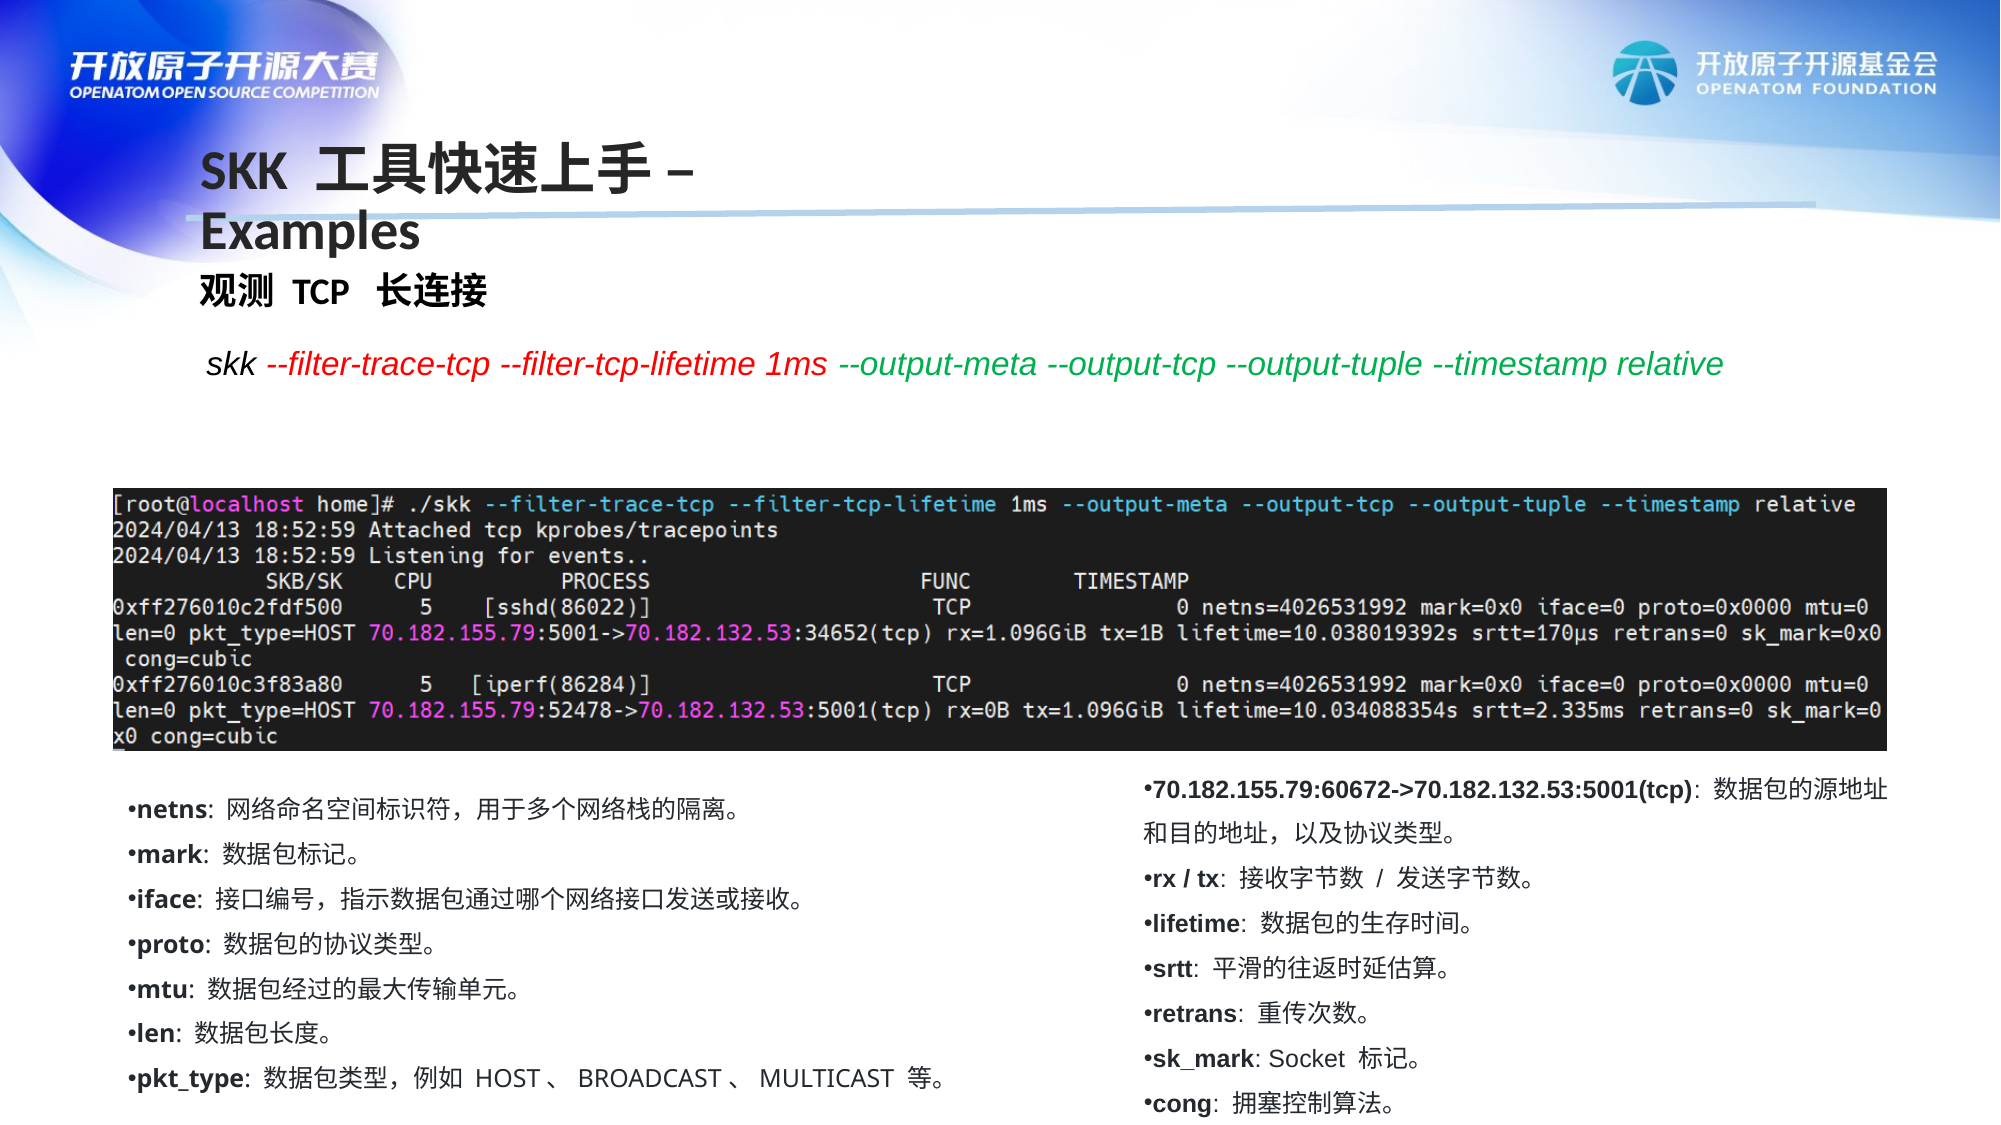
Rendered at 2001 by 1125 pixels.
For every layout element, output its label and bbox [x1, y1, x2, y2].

picture [0, 0, 2001, 1125]
text_box [185, 204, 1816, 219]
